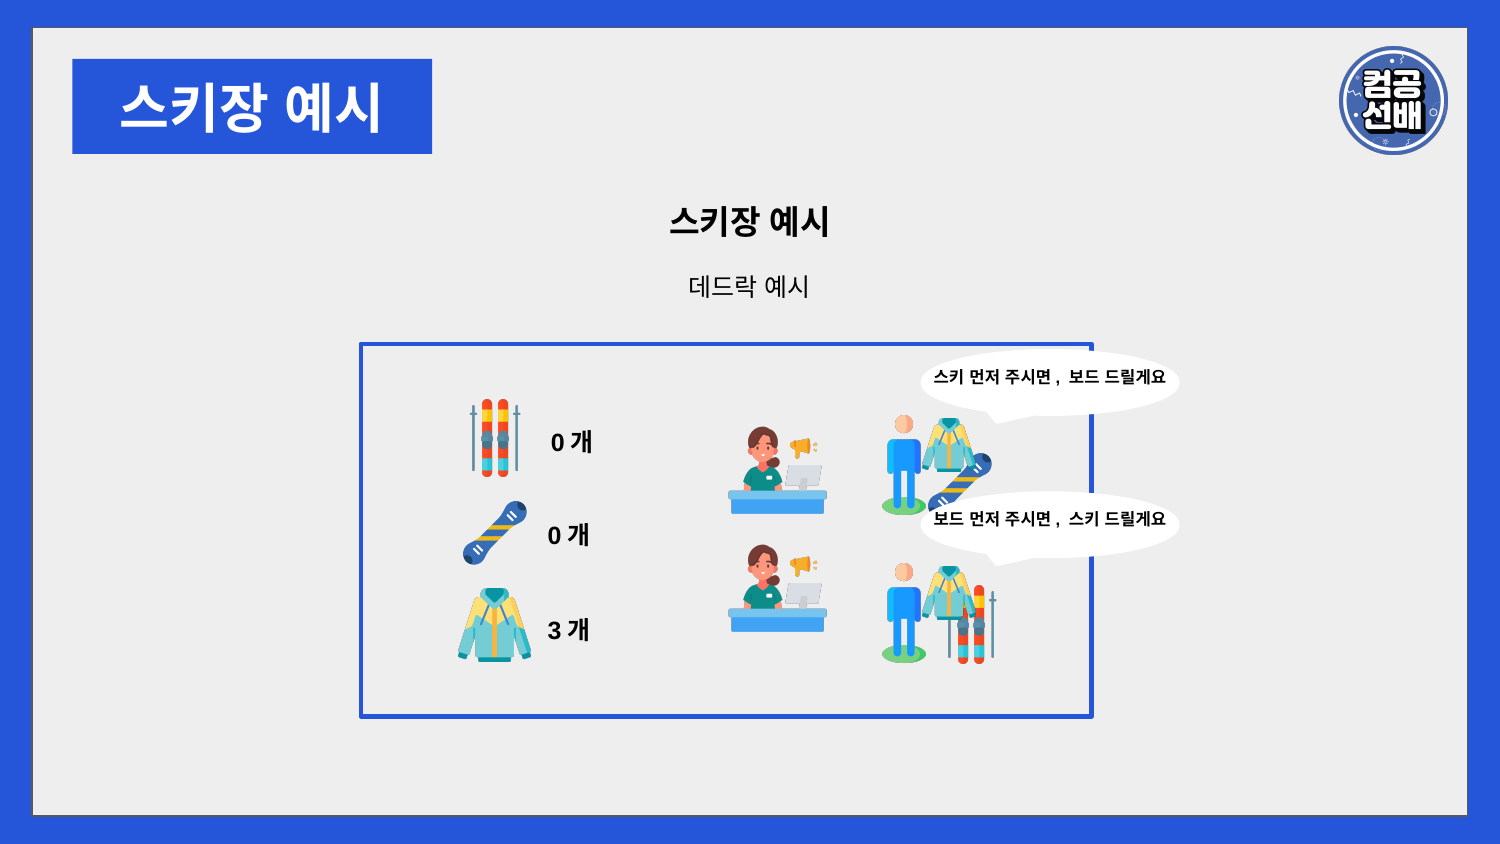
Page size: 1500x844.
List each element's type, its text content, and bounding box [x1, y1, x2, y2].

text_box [828, 493, 1273, 557]
picture [1339, 46, 1448, 155]
text_box 스키장 예시 [480, 186, 1020, 256]
text_box 데드락 예시 [264, 256, 1236, 317]
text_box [360, 343, 1092, 717]
text_box 스키장 예시 [72, 58, 433, 154]
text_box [828, 350, 1273, 415]
